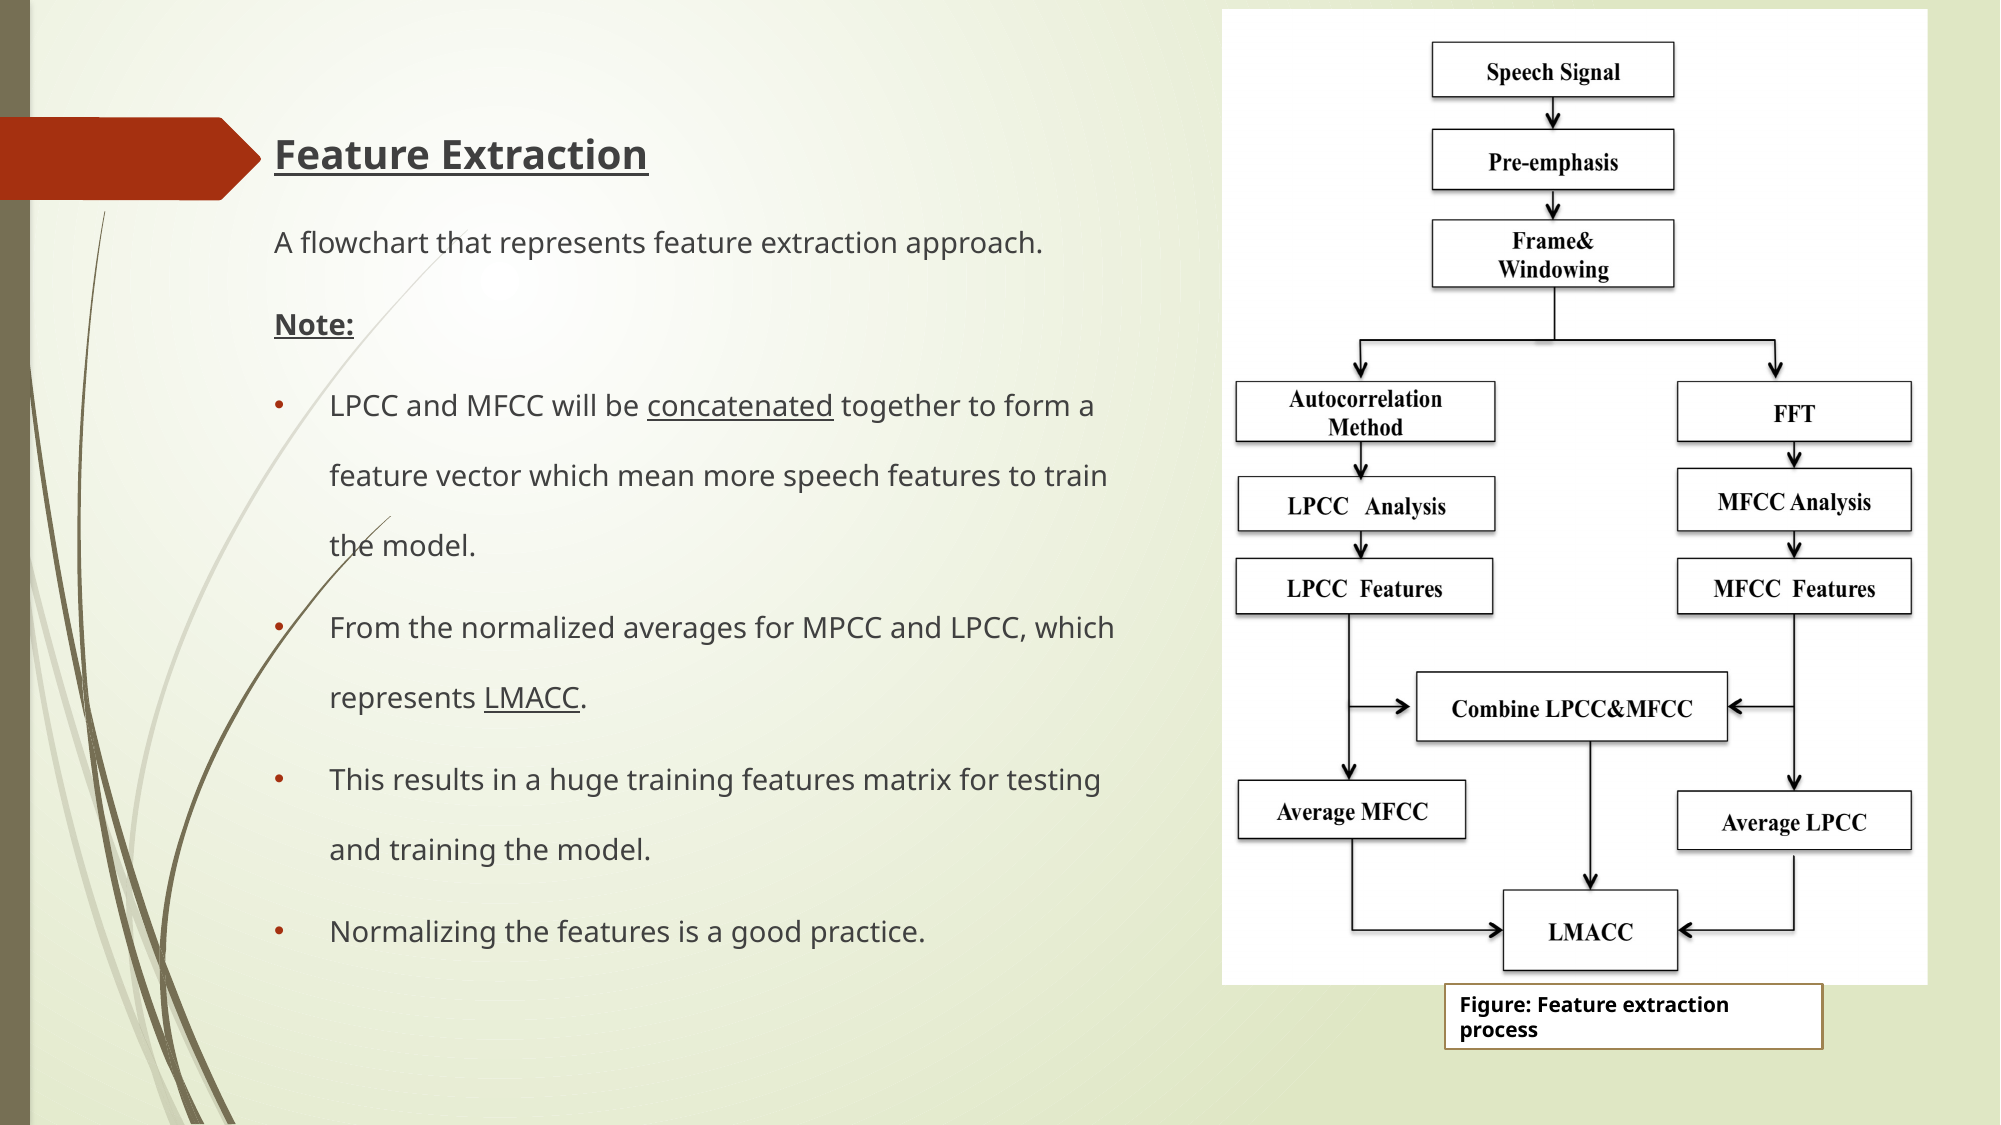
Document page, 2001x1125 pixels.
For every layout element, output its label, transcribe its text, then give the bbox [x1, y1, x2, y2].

picture [1221, 8, 1928, 985]
list Feature Extraction A flowchart that represents feature extraction approach. Note: LPCC and MFCC will be concatenated together to form a feature vector which mean more speech features to train the model. From the normalized averages for MPCC and LPCC, which represents LMACC. This results in a huge training features matrix for testing and training the model. Normalizing the features is a good practice. [259, 73, 1150, 962]
text_box Figure: Feature extraction process [1444, 993, 1824, 1050]
